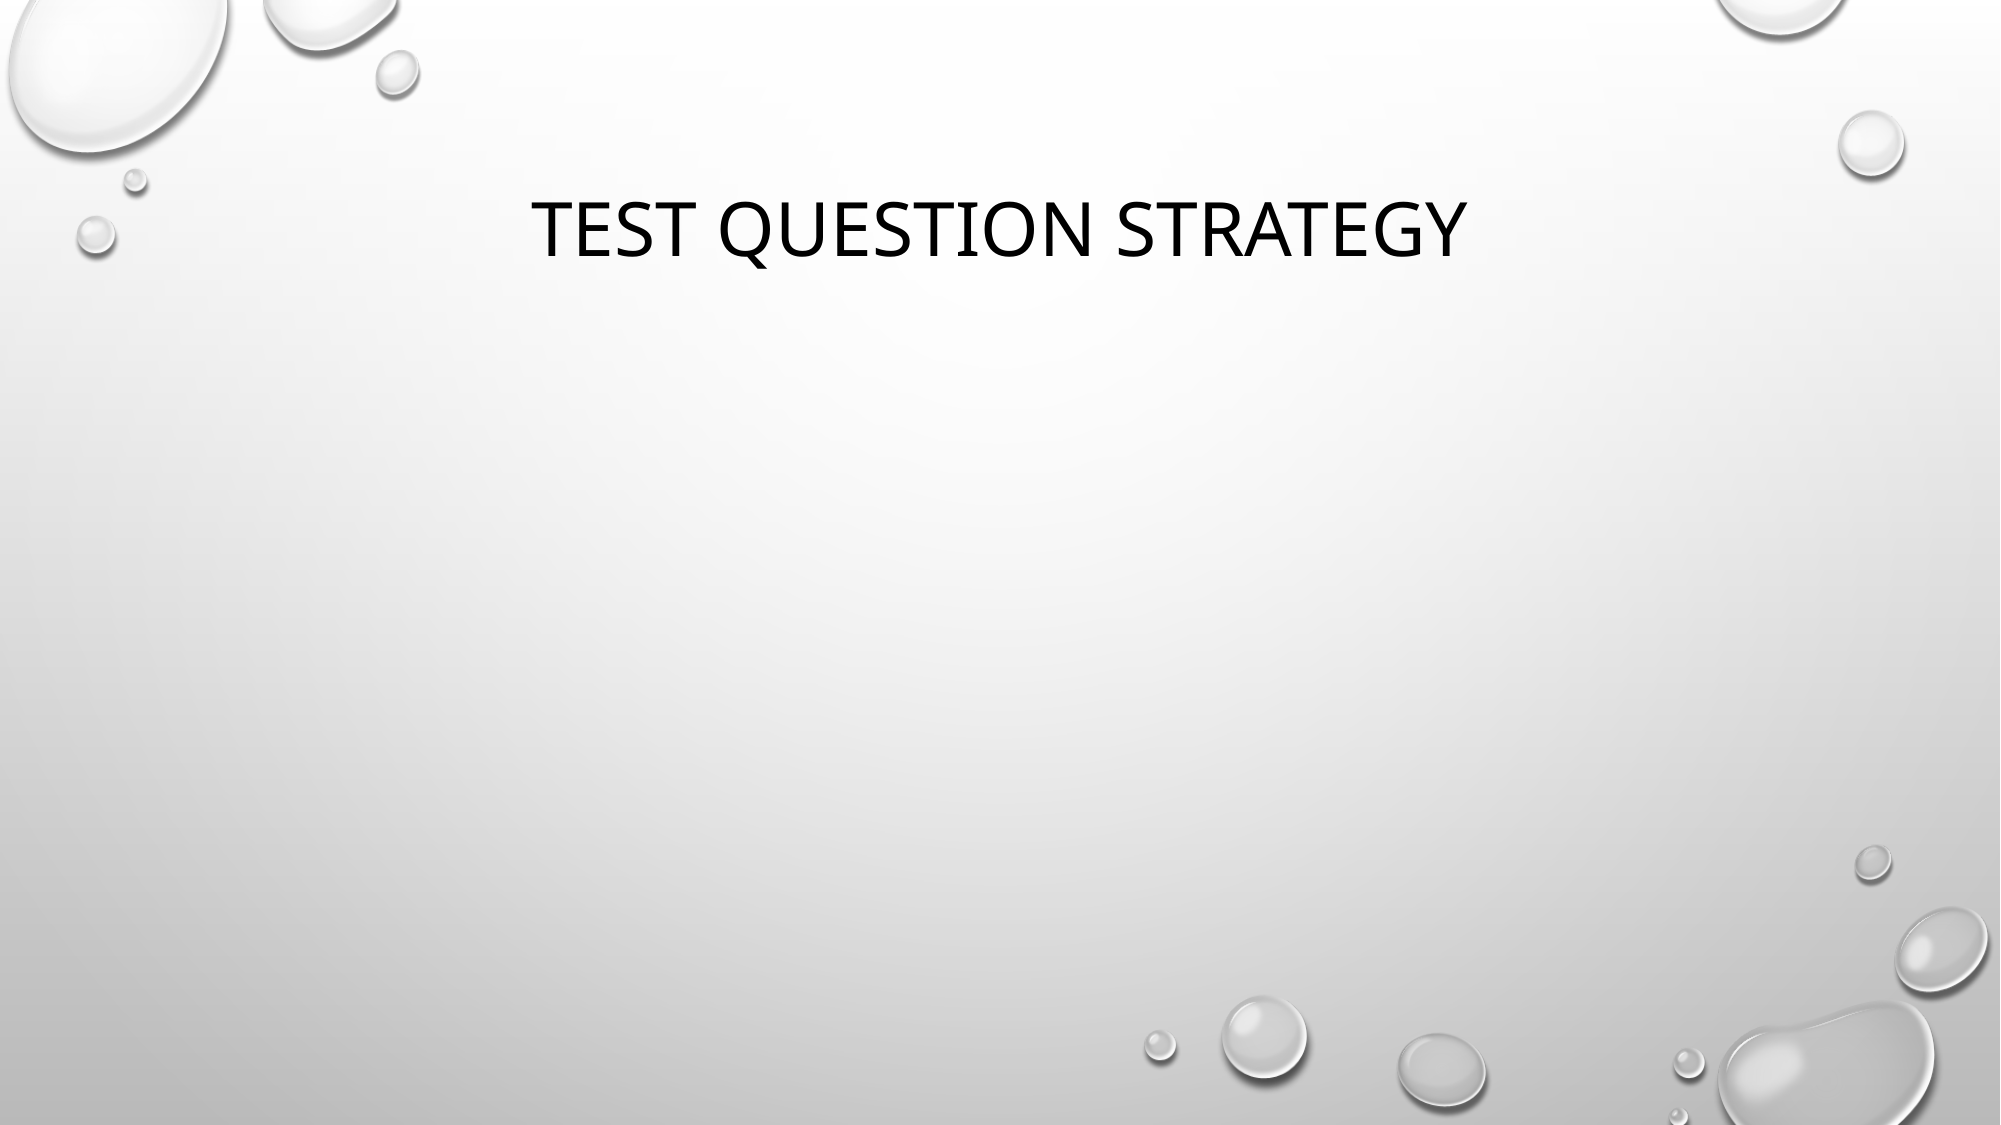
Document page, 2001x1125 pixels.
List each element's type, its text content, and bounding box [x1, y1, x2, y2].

title Test question strategy [149, 101, 1851, 364]
picture [0, 0, 2000, 1125]
